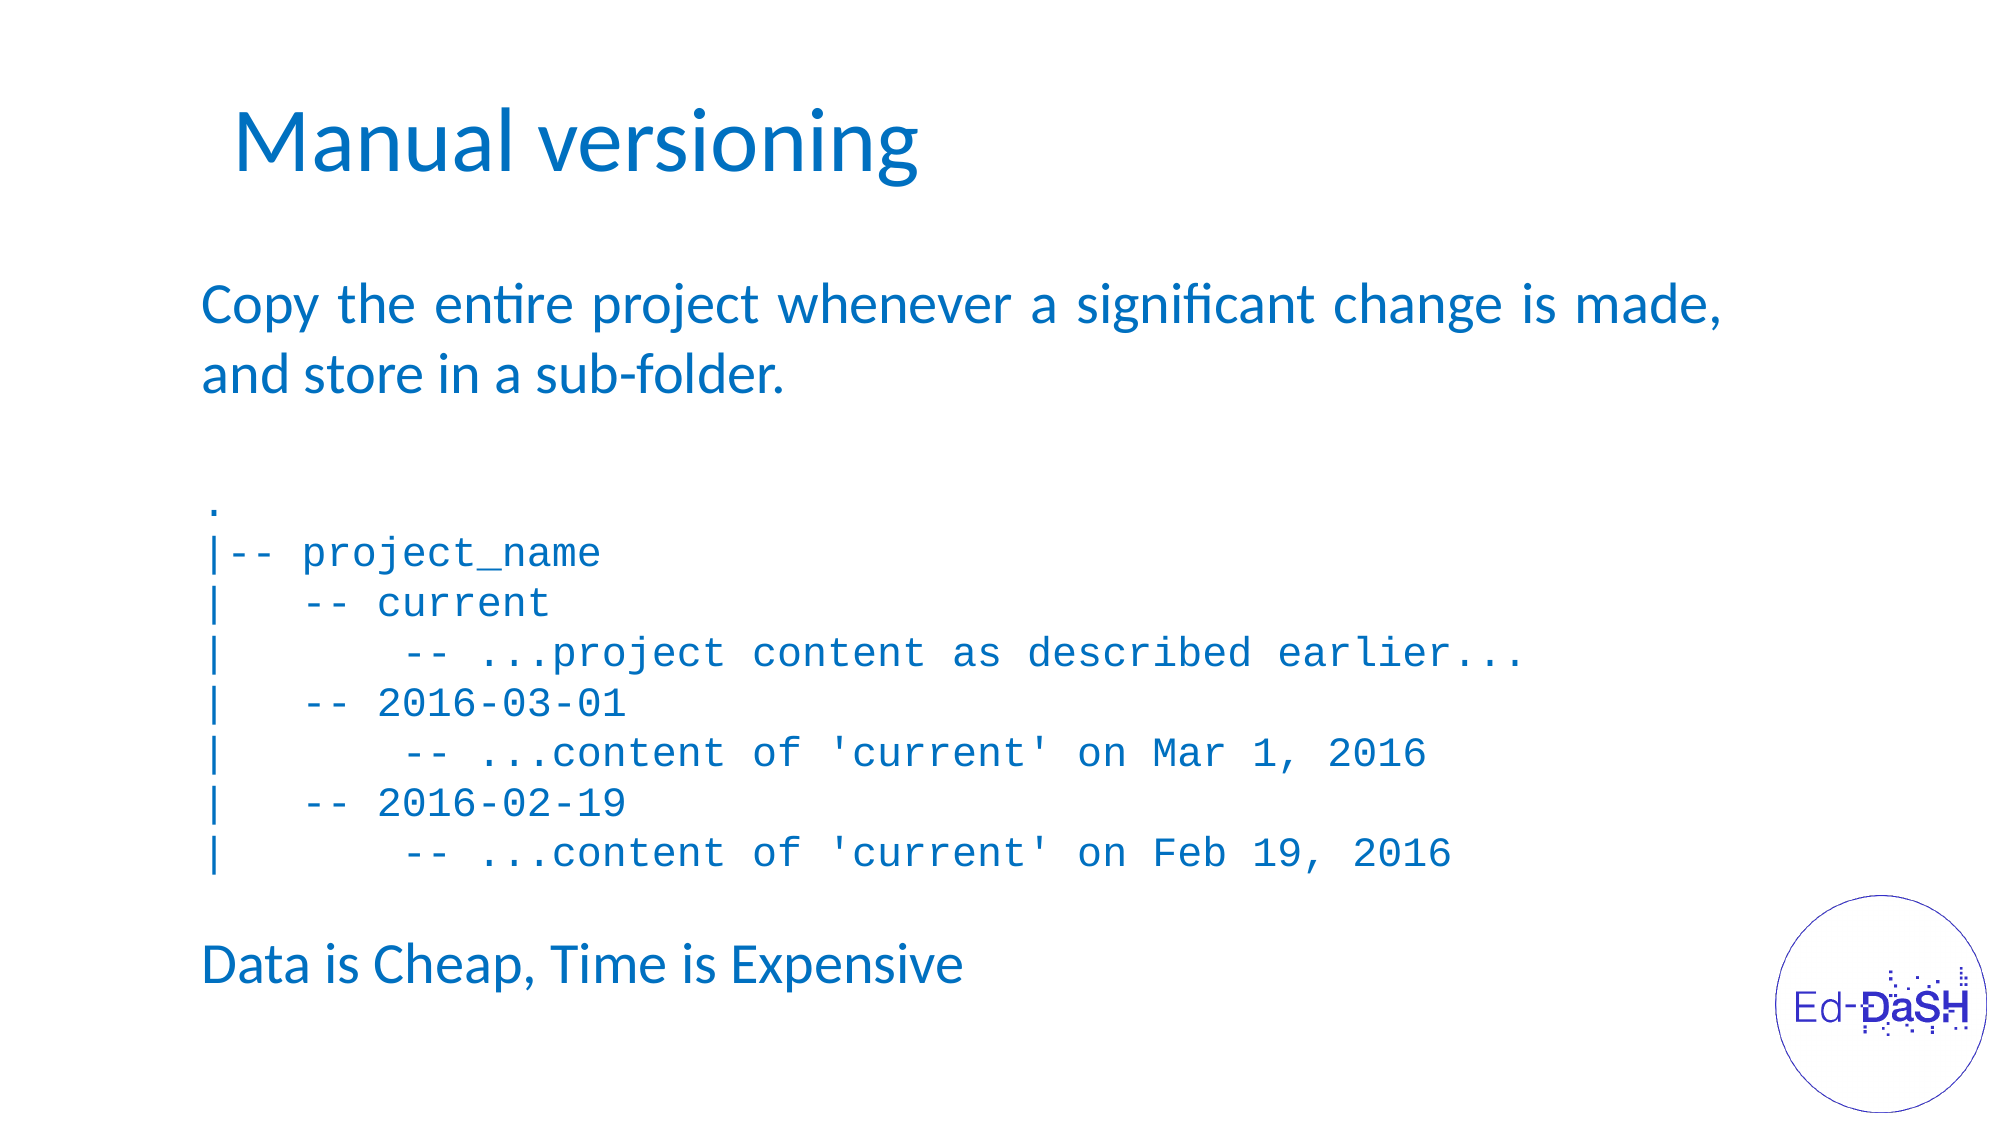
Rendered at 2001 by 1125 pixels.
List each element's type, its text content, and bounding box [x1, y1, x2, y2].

picture [1774, 895, 1987, 1114]
text_box Copy the entire project whenever a significant change is made, and store in a sub-folder. . |-- project_name | -- current | -- ...project content as described earlier... | -- 2016-03-01 | -- ...content of 'current' on Mar 1, 2016 | -- 2016-02-19 | -- ...content of 'current' on Feb 19, 2016 Data is Cheap, Time is Expensive [194, 257, 1732, 1003]
text_box Manual versioning [225, 72, 929, 198]
